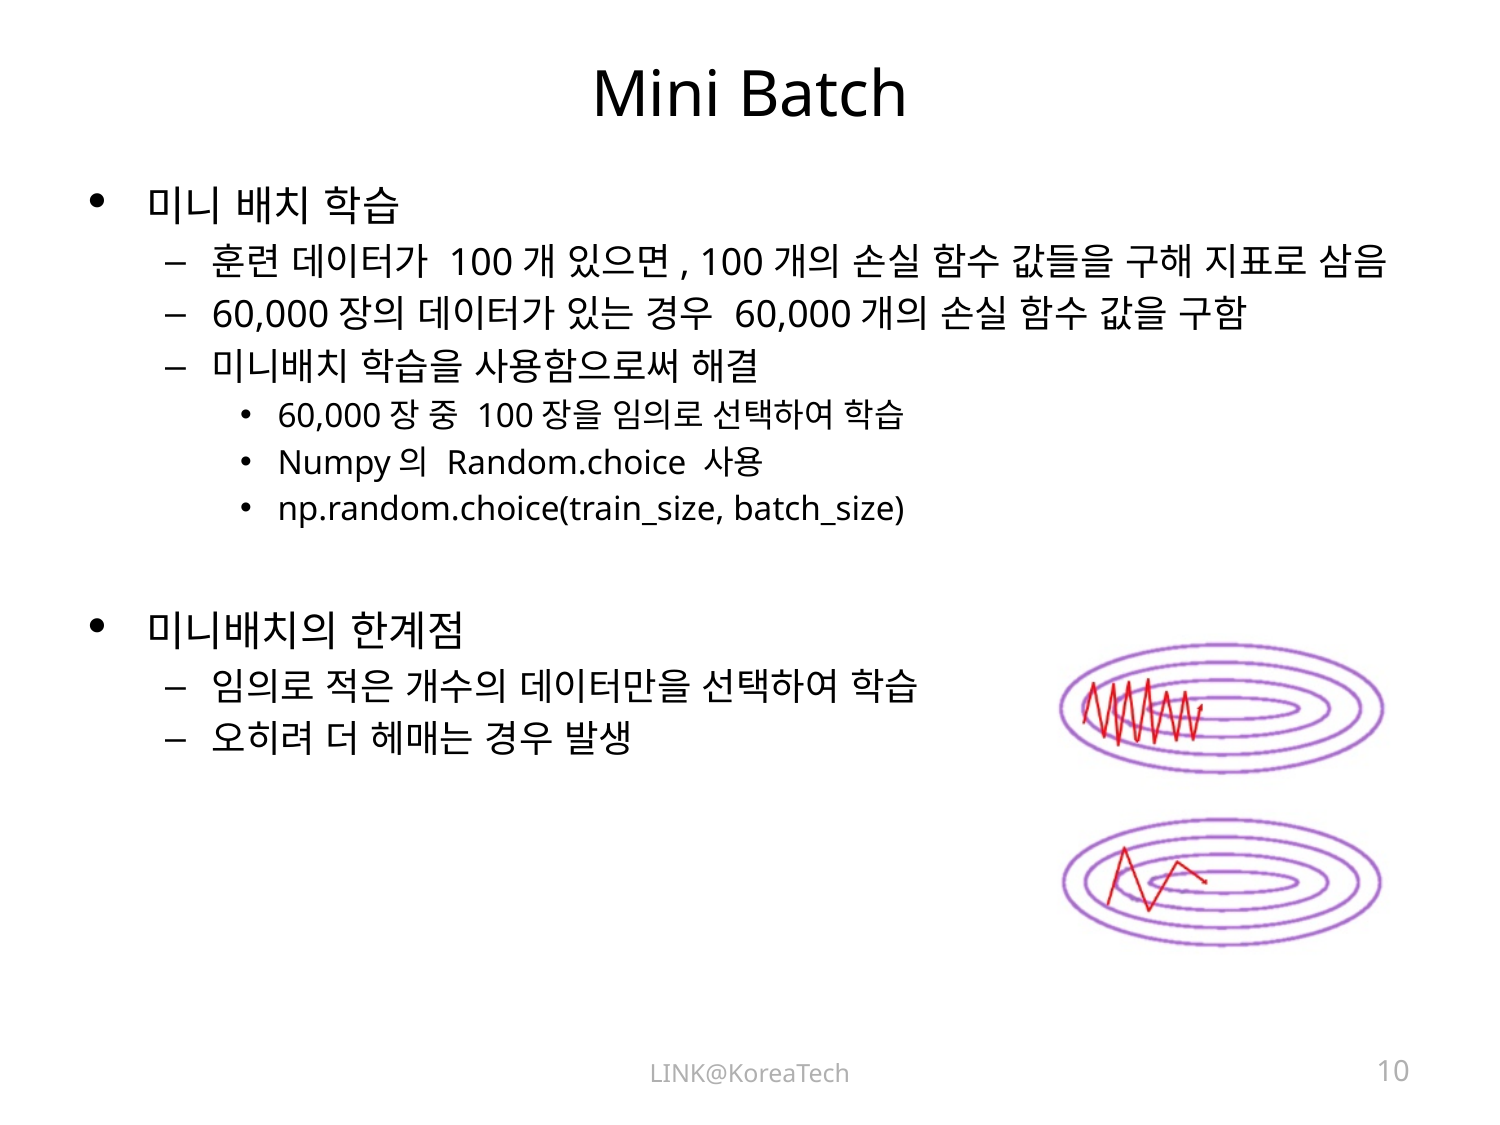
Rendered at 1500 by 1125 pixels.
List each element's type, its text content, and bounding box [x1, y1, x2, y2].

list 미니 배치 학습 훈련 데이터가 100개 있으면, 100개의 손실 함수 값들을 구해 지표로 삼음 60,000장의 데이터가 있는 경우 60,000개의 손실 함수 값을 구함 미니배치 학습을 사용함으로써 해결 60,000장 중 100장을 임의로 선택하여 학습 Numpy의 Random.choice 사용 np.random.choice(train_size, batch_size) 미니배치의 한계점 임의로 적은 개수의 데이터만을 선택하여 학습 오히려 더 헤매는 경우 발생 [75, 172, 1425, 1005]
footer LINK@KoreaTech [419, 1042, 1074, 1103]
slide_number 10 [1074, 1042, 1425, 1103]
picture [1045, 633, 1402, 962]
title Mini Batch [75, 45, 1425, 138]
